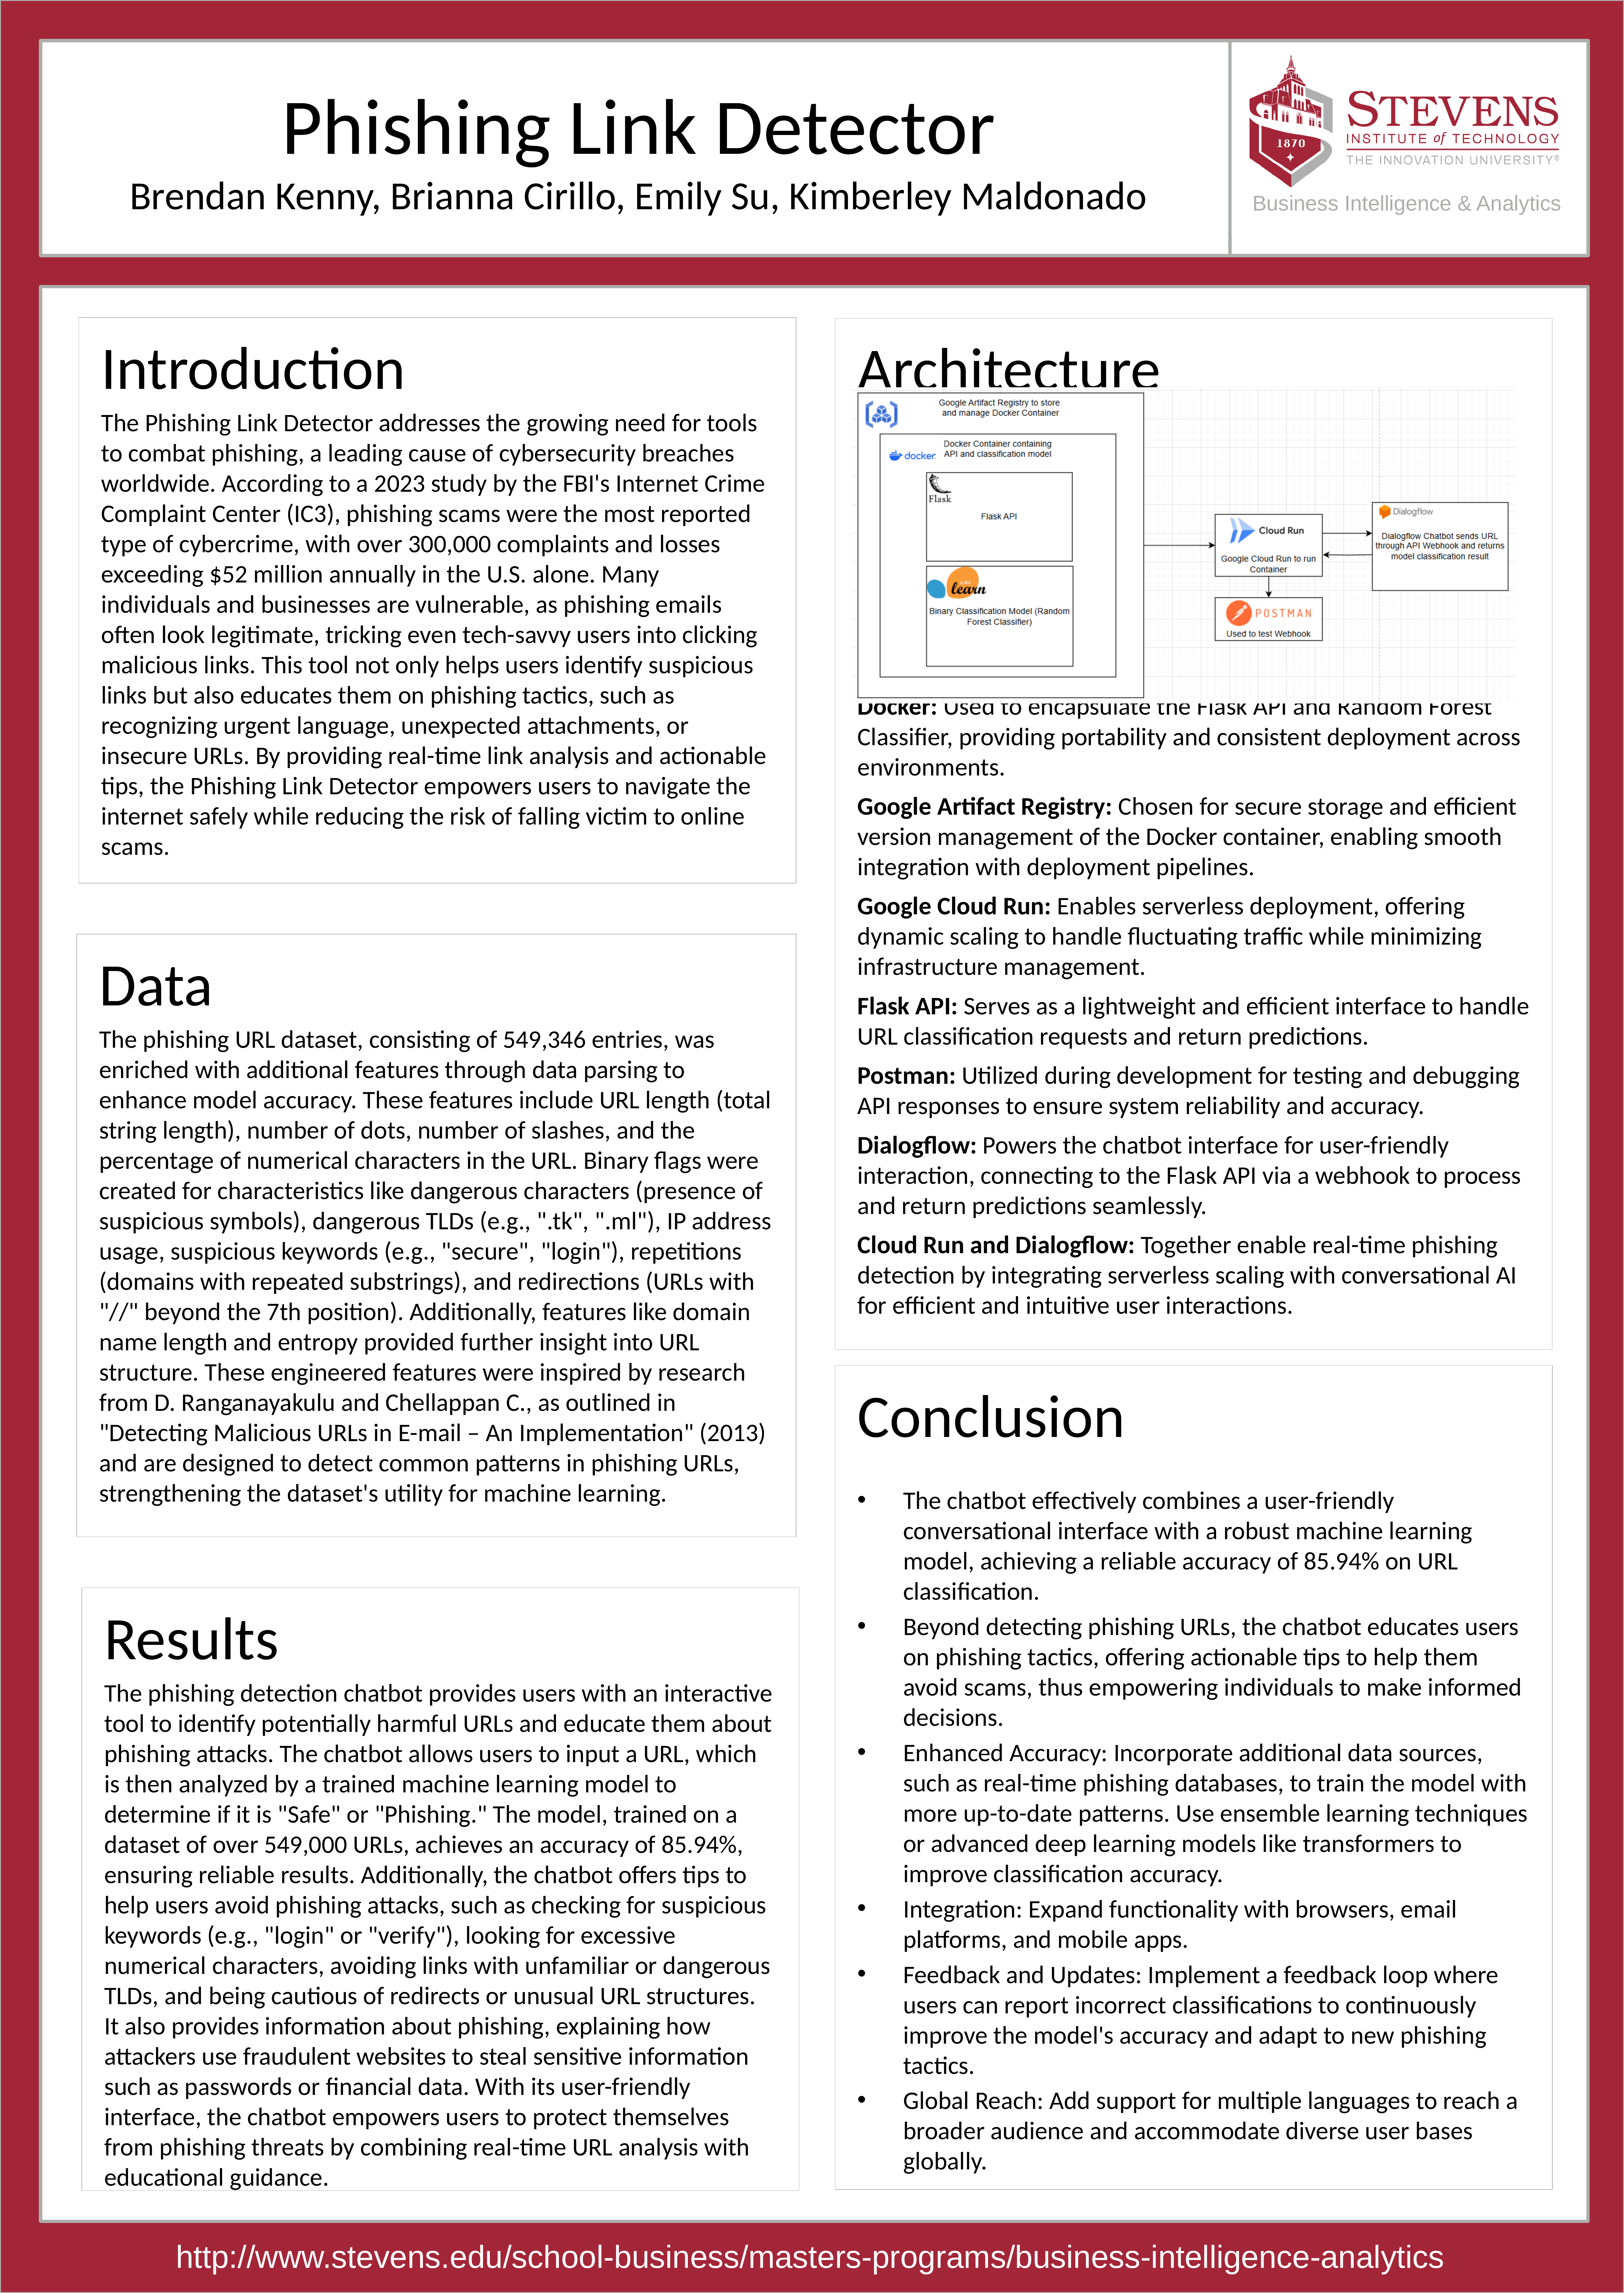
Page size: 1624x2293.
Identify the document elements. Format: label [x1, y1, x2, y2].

picture [1250, 55, 1559, 187]
text_box [0, 0, 1624, 2293]
picture [851, 387, 1515, 704]
